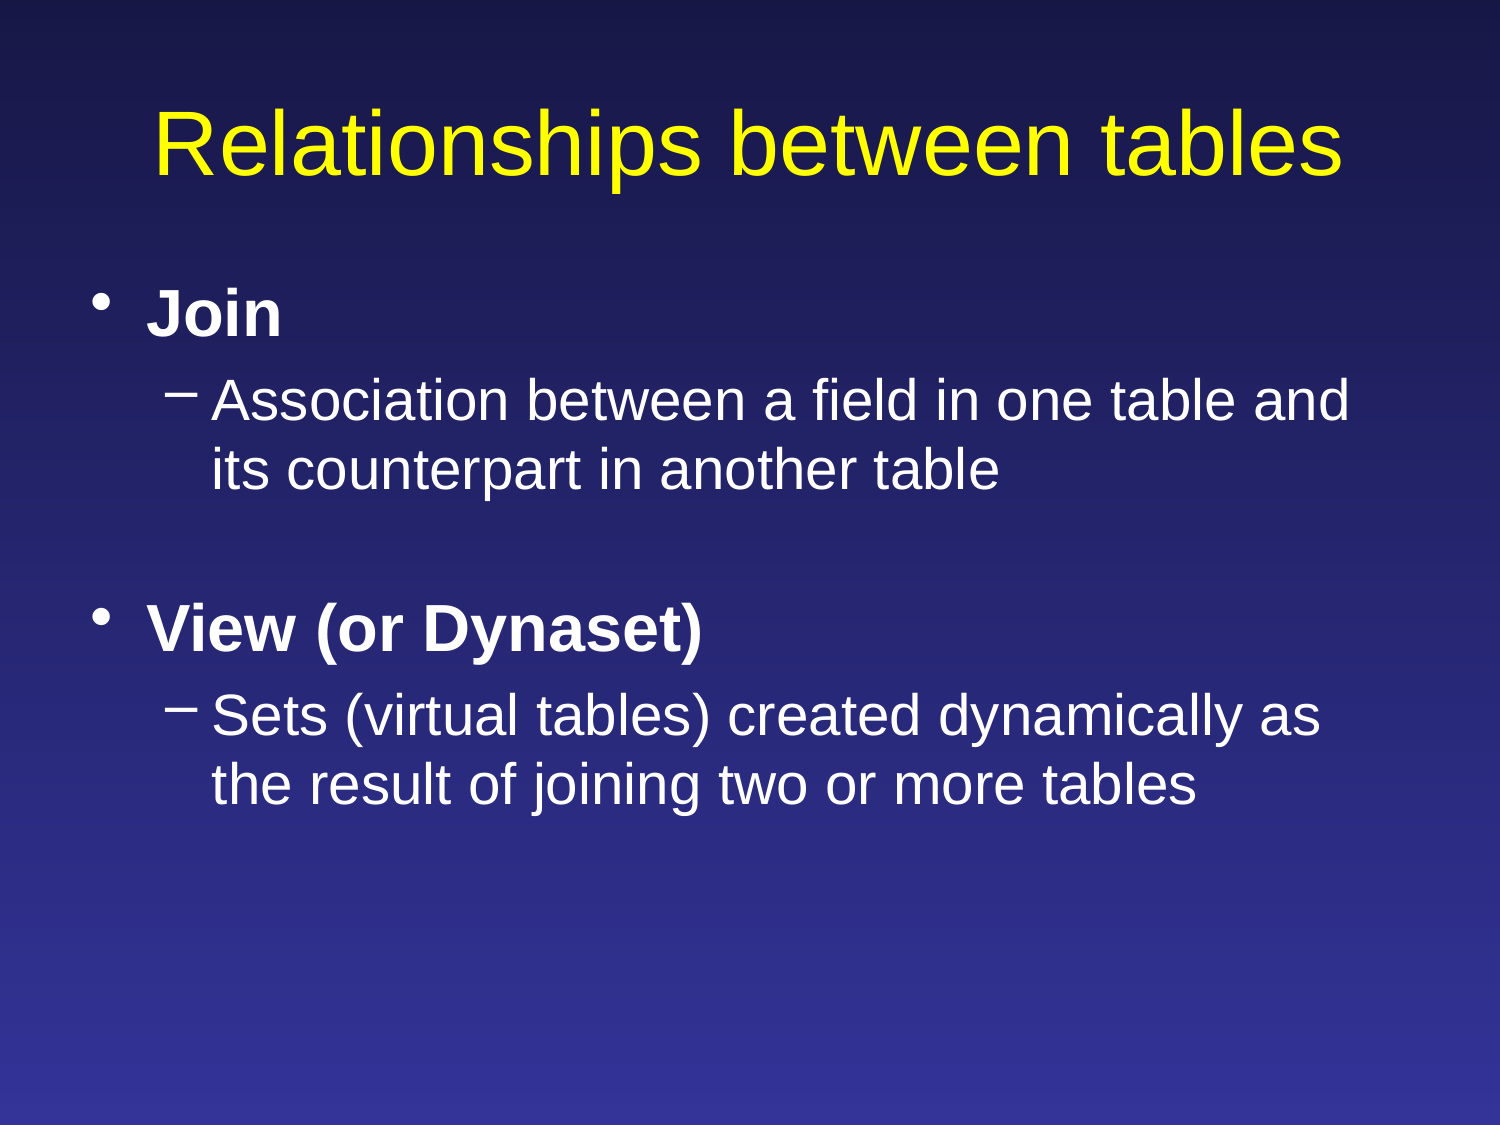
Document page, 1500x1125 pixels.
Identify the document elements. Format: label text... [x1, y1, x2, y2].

title Relationships between tables [75, 45, 1425, 233]
list Join Association between a field in one table and its counterpart in another table View (or Dynaset) Sets (virtual tables) created dynamically as the result of joining two or more tables [75, 262, 1425, 1005]
